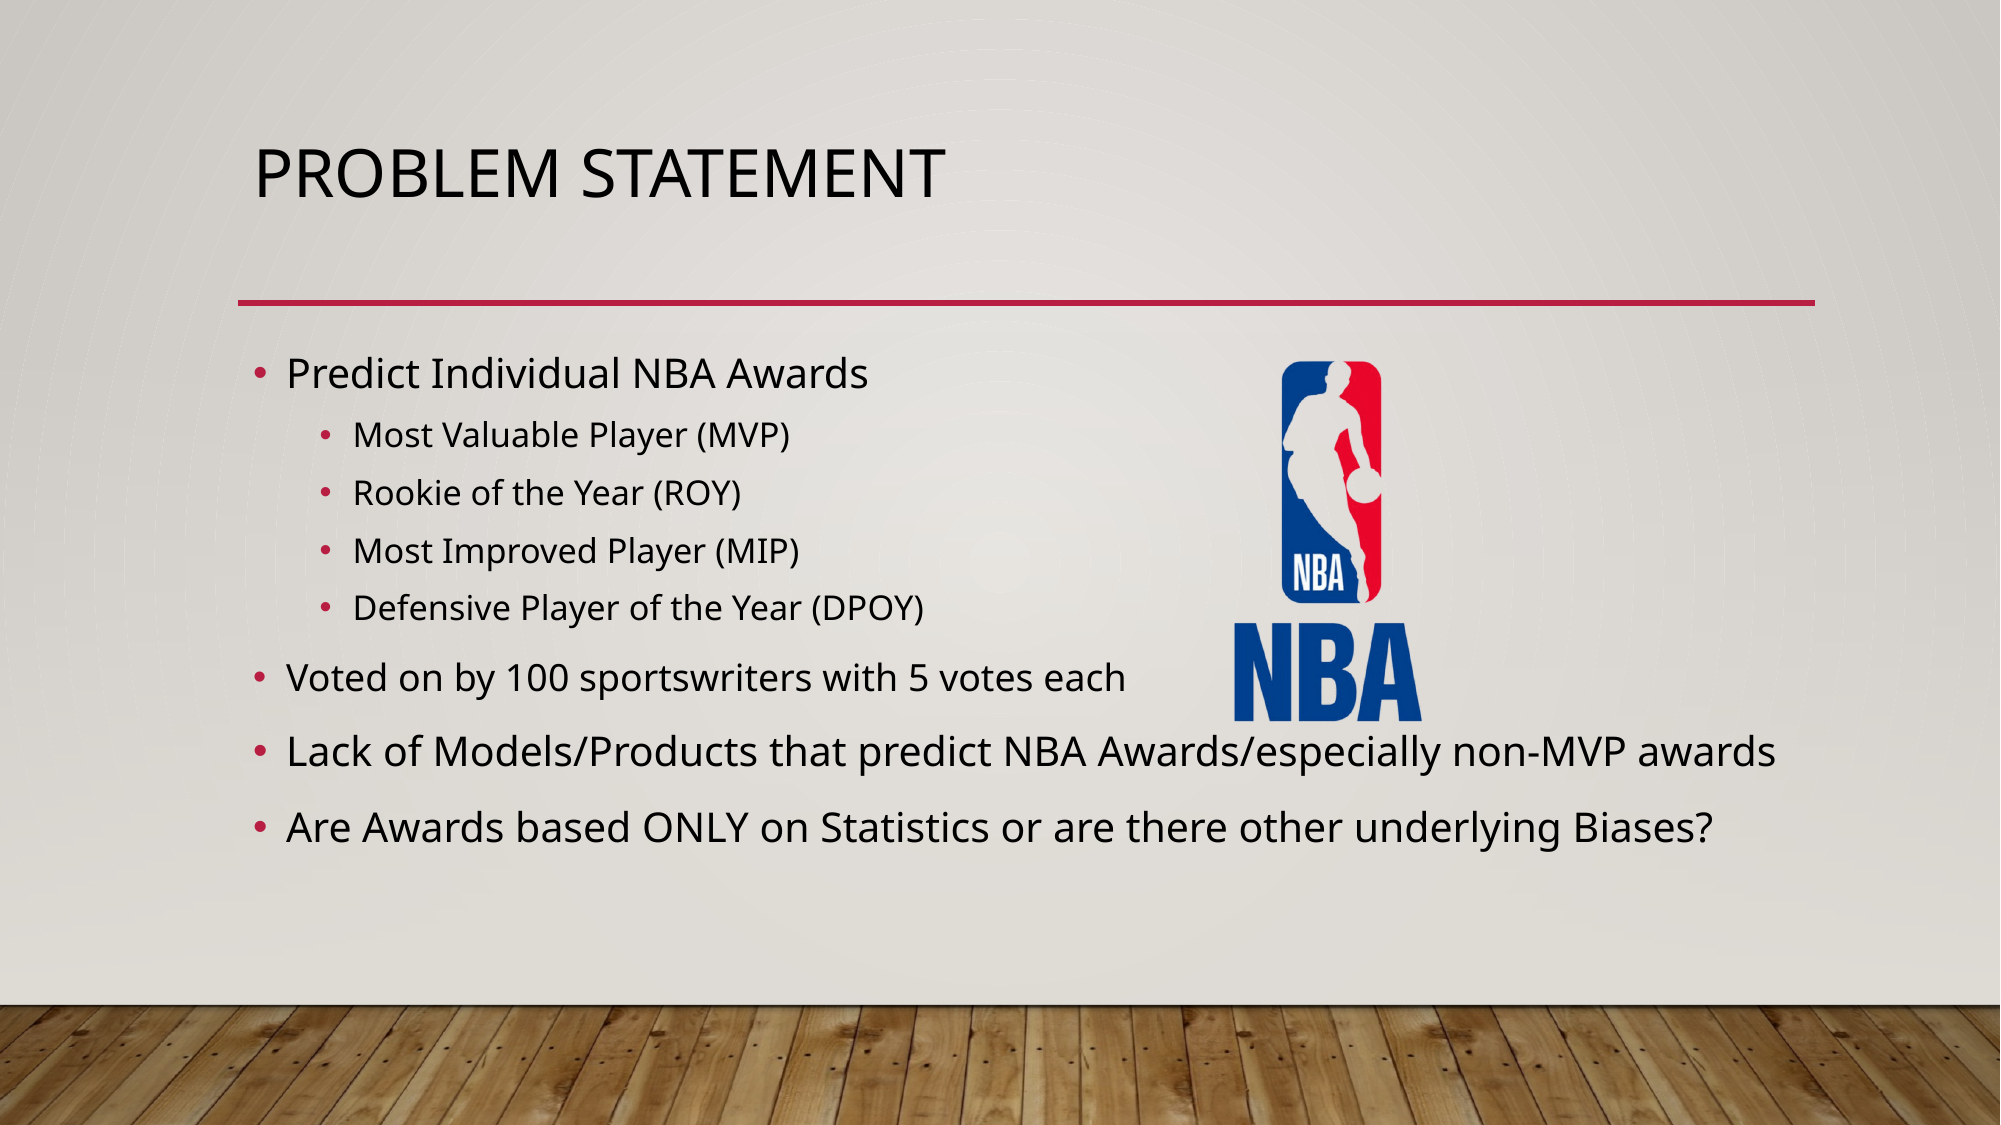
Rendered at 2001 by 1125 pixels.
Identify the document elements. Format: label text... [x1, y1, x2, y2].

title Problem statement [238, 131, 1814, 305]
list Predict Individual NBA Awards Most Valuable Player (MVP) Rookie of the Year (ROY) Most Improved Player (MIP) Defensive Player of the Year (DPOY) Voted on by 100 sportswriters with 5 votes each Lack of Models/Products that predict NBA Awards/especially non-MVP awards Are Awards based ONLY on Statistics or are there other underlying Biases? [238, 330, 1814, 941]
picture [0, 1005, 2000, 1125]
picture [1015, 341, 1641, 732]
